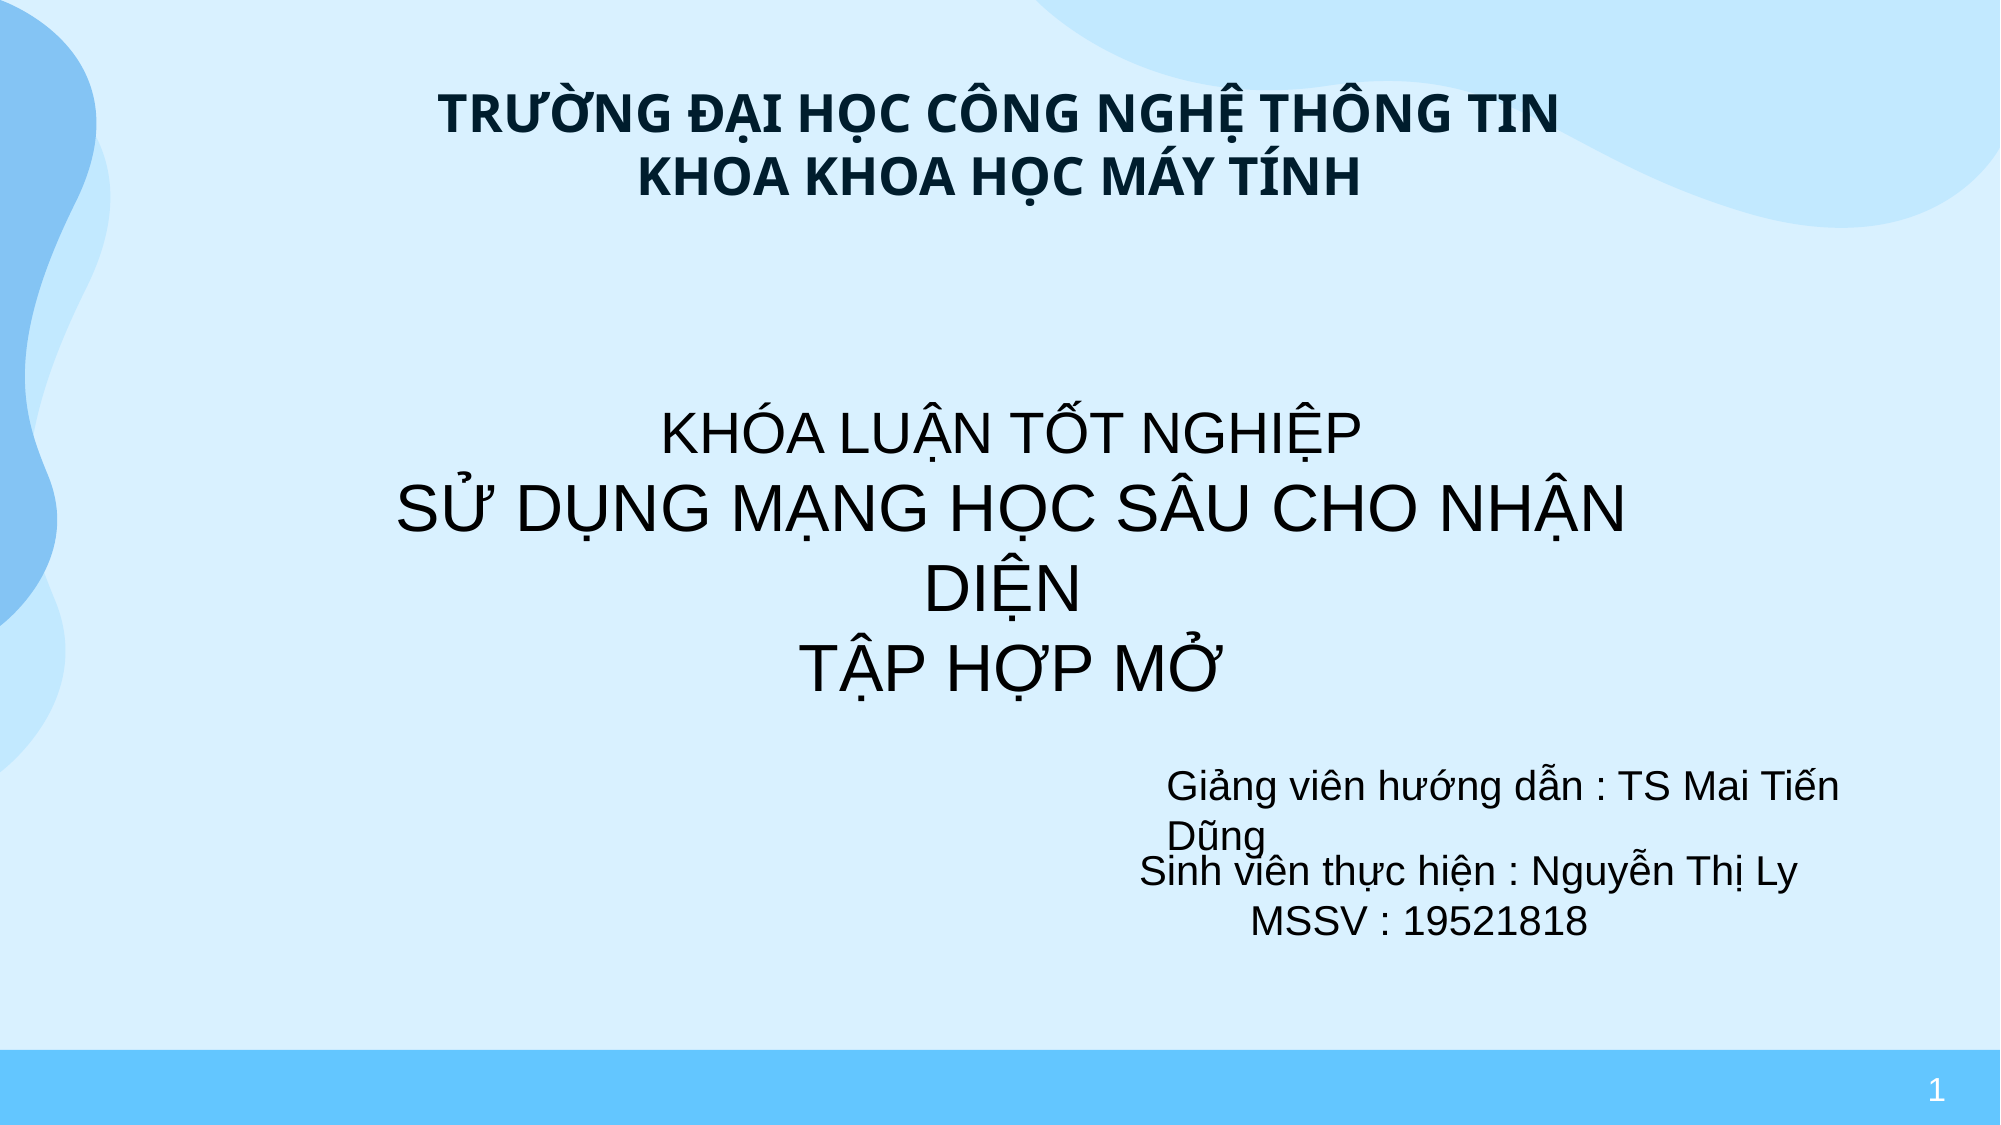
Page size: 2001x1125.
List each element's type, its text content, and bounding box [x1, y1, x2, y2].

text_box Giảng viên hướng dẫn : TS Mai Tiến Dũng [1151, 751, 1965, 867]
text_box KHÓA LUẬN TỐT NGHIỆP SỬ DỤNG MẠNG HỌC SÂU CHO NHẬN DIỆN TẬP HỢP MỞ [347, 387, 1677, 713]
text_box Sinh viên thực hiện : Nguyễn Thị Ly MSSV : 19521818 [1085, 836, 1853, 952]
title TRƯỜNG ĐẠI HỌC CÔNG NGHỆ THÔNG TIN KHOA KHOA HỌC MÁY TÍNH [174, 64, 1825, 222]
